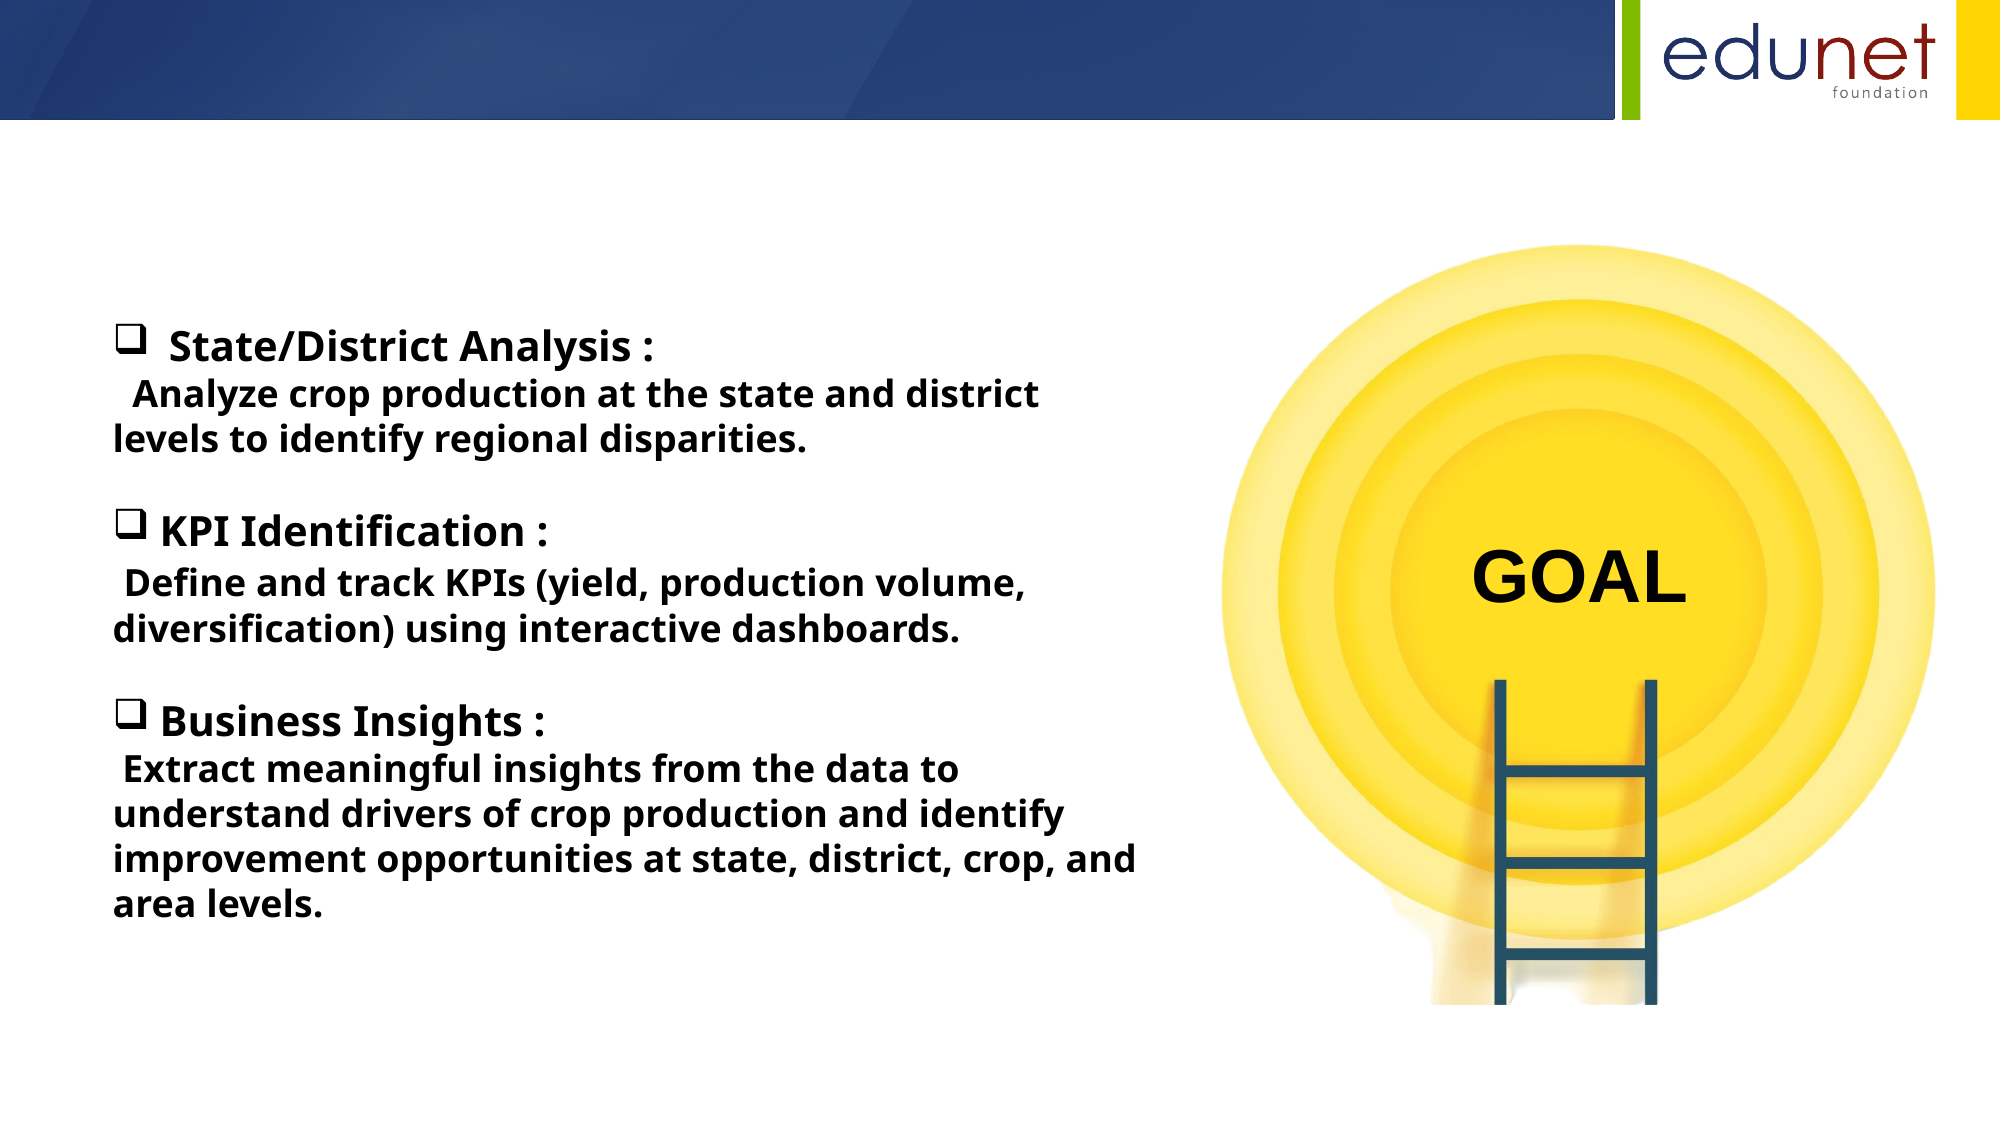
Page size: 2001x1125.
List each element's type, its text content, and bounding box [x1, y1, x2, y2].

text_box State/District Analysis : Analyze crop production at the state and district levels to identify regional disparities. KPI Identification : Define and track KPIs (yield, production volume, diversification) using interactive dashboards. Business Insights : Extract meaningful insights from the data to understand drivers of crop production and identify improvement opportunities at state, district, crop, and area levels. [97, 312, 1155, 1022]
picture [1194, 229, 1969, 1006]
picture [1652, 12, 1948, 108]
